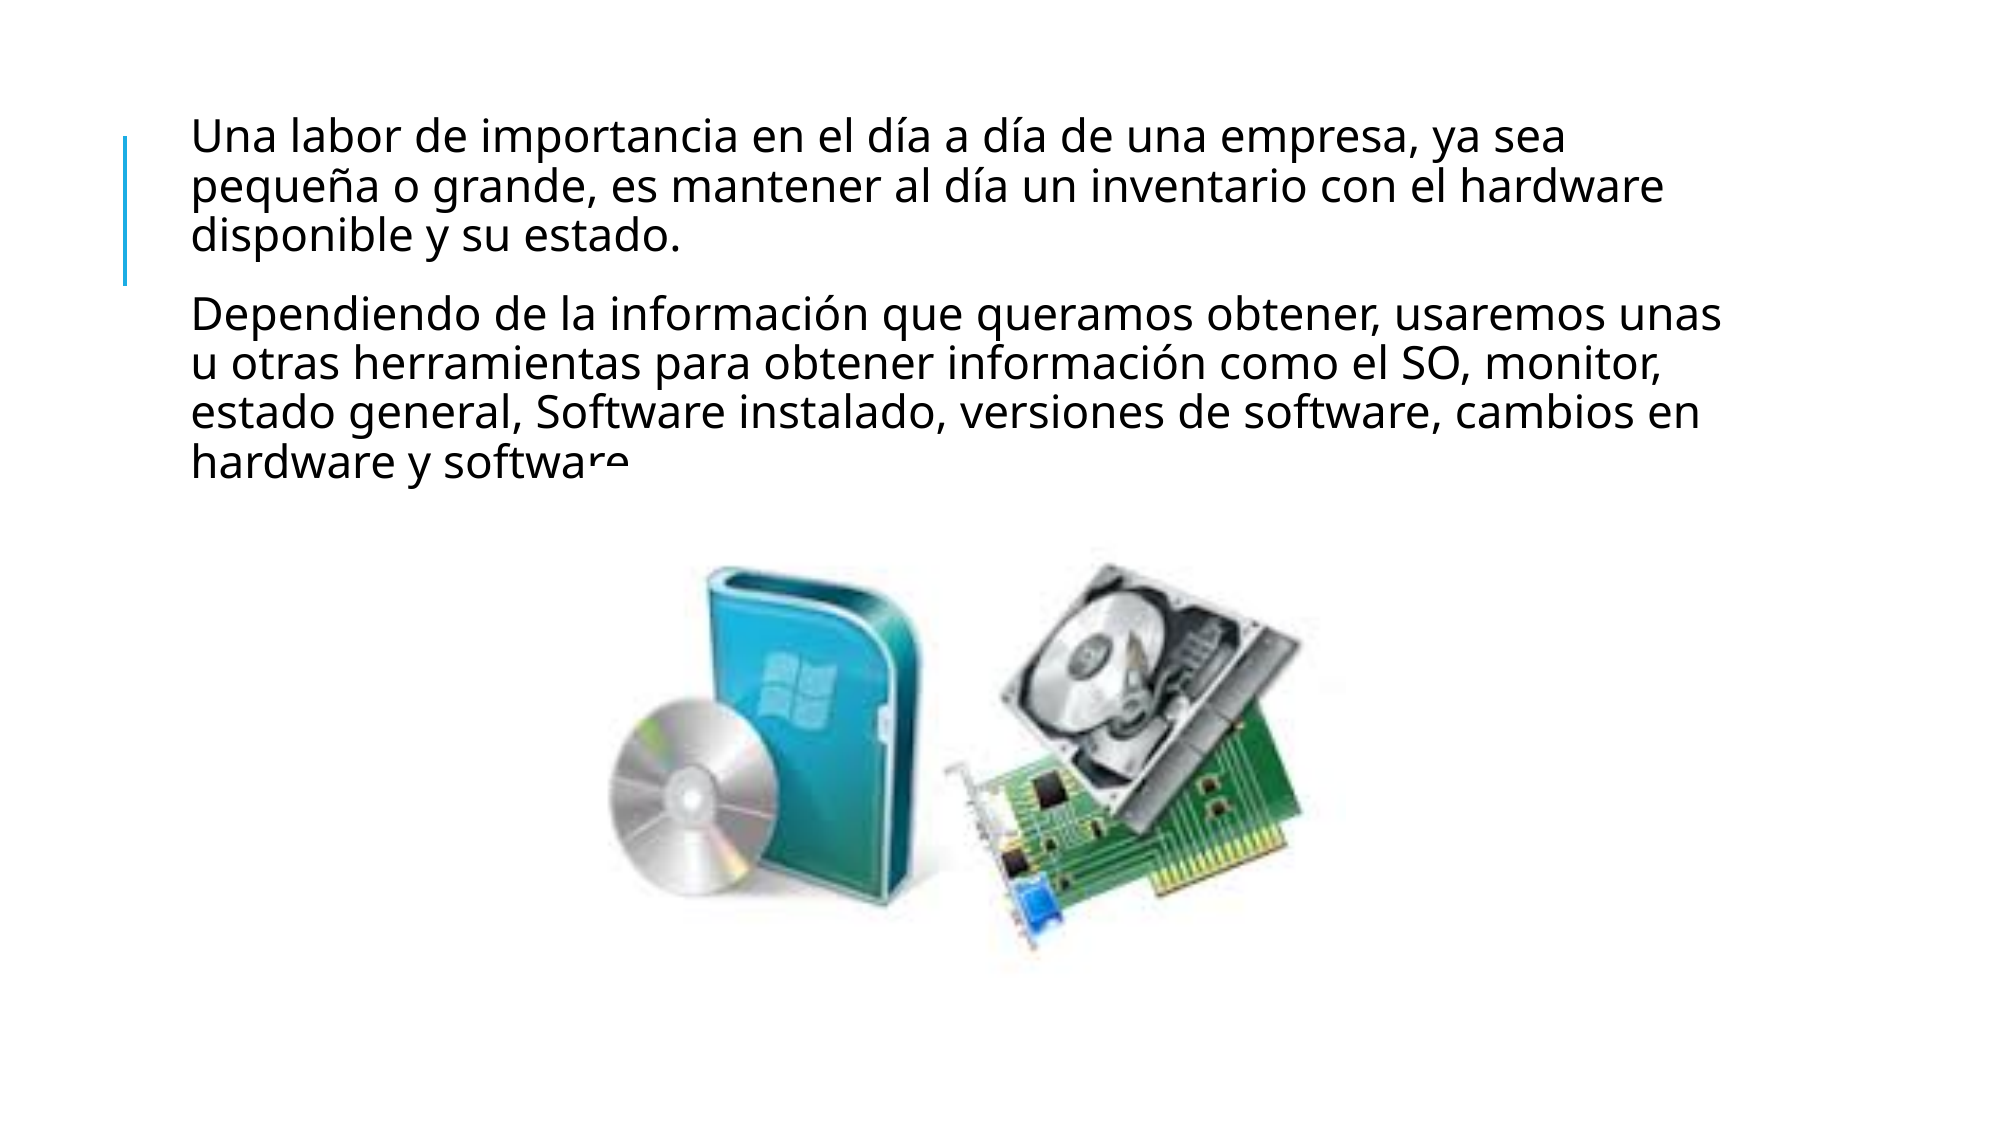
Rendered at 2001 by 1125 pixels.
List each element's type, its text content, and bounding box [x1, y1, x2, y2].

list Una labor de importancia en el día a día de una empresa, ya sea pequeña o grande, es mantener al día un inventario con el hardware disponible y su estado. Dependiendo de la información que queramos obtener, usaremos unas u otras herramientas para obtener información como el SO, monitor, estado general, Software instalado, versiones de software, cambios en hardware y software, [168, 105, 1763, 408]
picture [584, 466, 1346, 1032]
